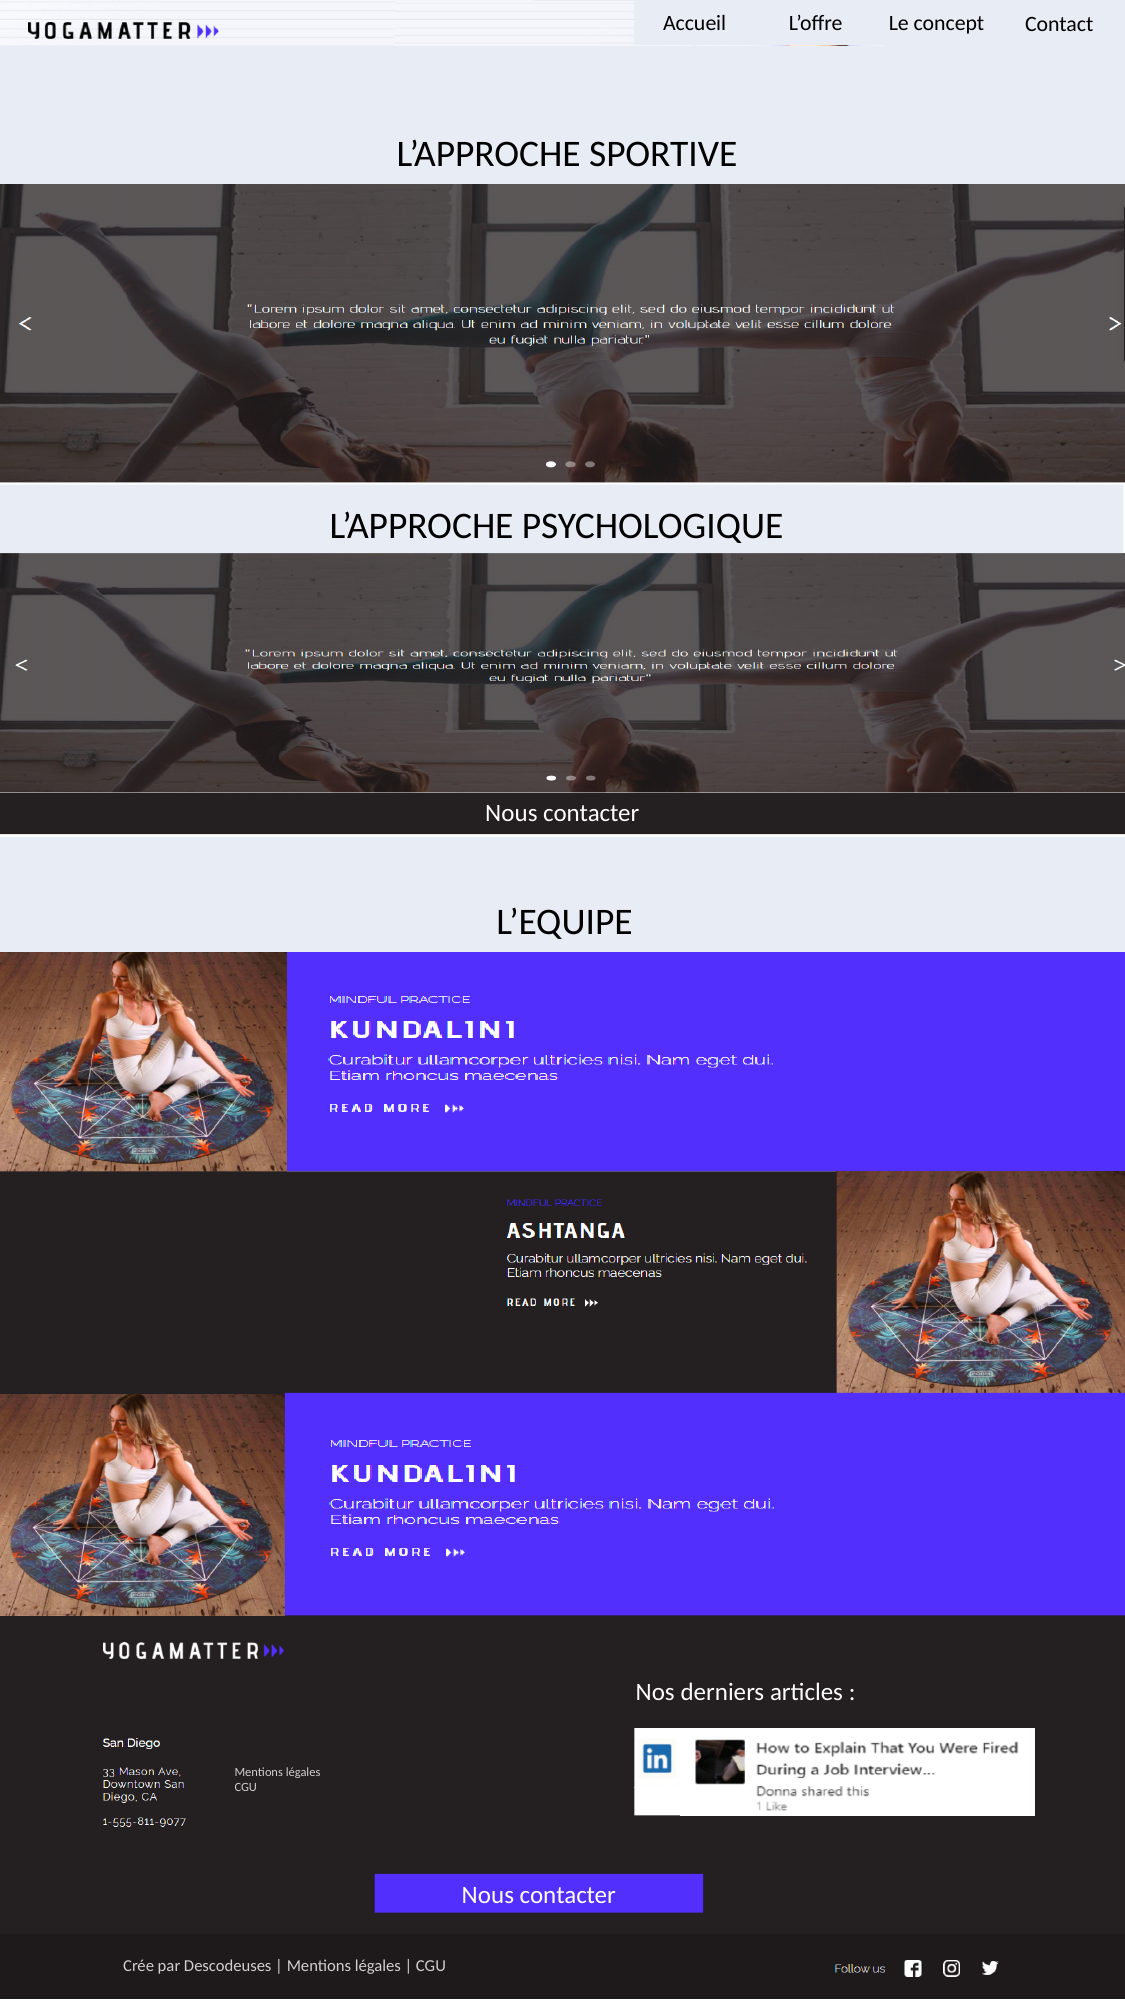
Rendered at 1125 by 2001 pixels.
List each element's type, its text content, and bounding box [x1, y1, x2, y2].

picture [0, 1616, 1125, 1934]
picture [0, 0, 1125, 483]
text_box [0, 1934, 1125, 1999]
text_box Nous contacter [0, 794, 1125, 835]
text_box Contact [993, 0, 1125, 44]
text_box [0, 837, 1125, 952]
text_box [634, 1728, 1035, 1816]
text_box Le concept [885, 0, 993, 44]
picture [0, 553, 1125, 794]
text_box L’APPROCHE PSYCHOLOGIQUE [0, 484, 1124, 553]
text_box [0, 952, 1125, 1616]
